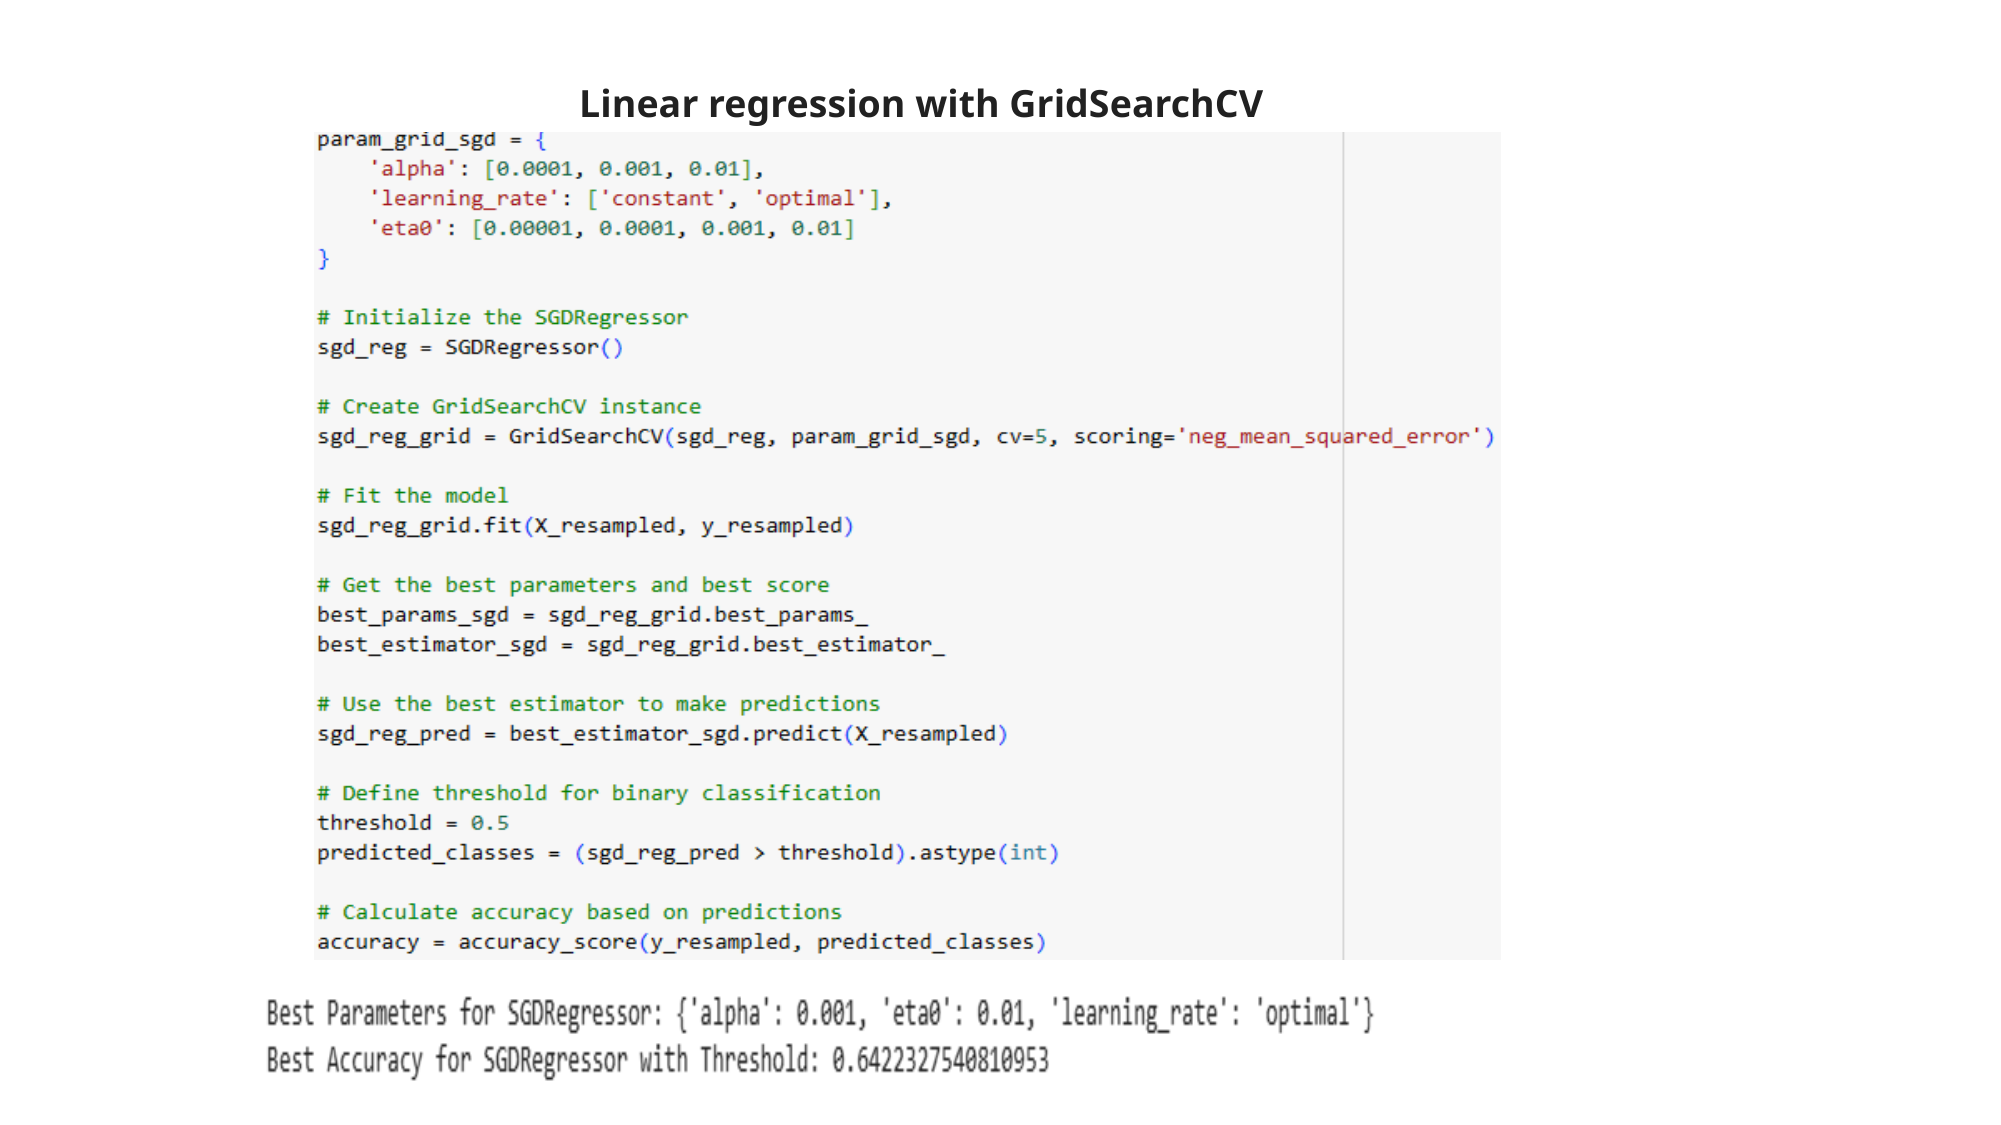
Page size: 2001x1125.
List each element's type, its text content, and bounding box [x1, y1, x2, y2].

picture [314, 132, 1501, 960]
picture [264, 987, 1379, 1090]
text_box Linear regression with GridSearchCV [564, 72, 1664, 132]
